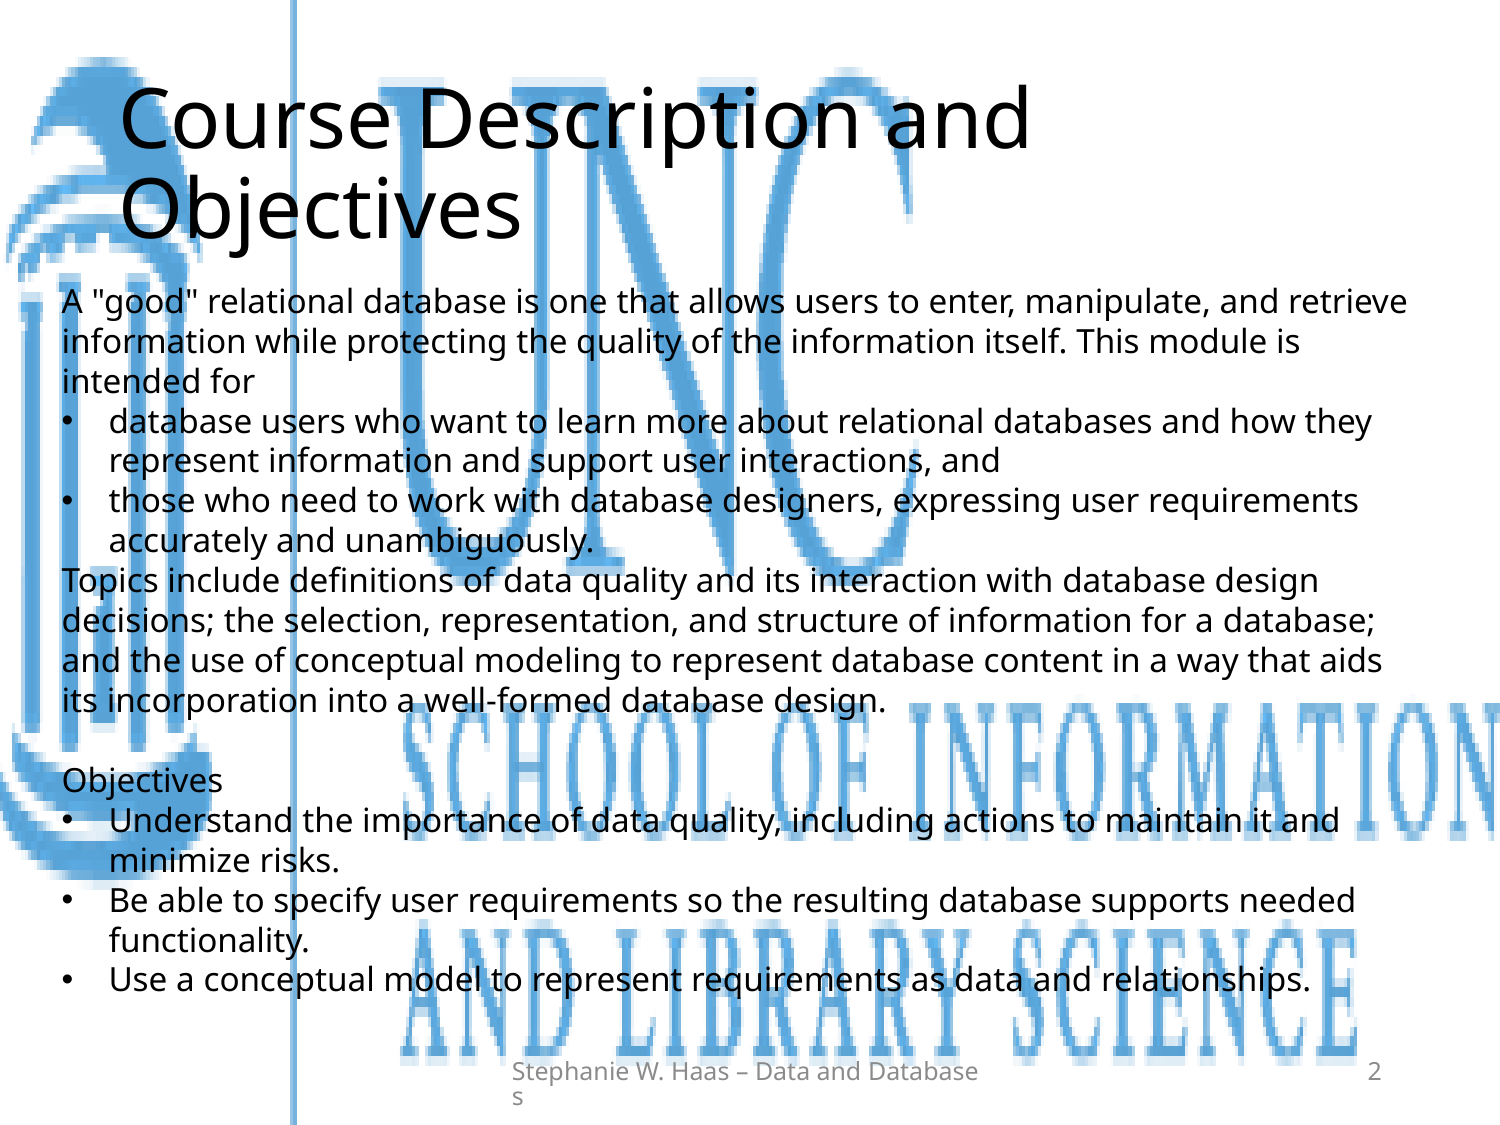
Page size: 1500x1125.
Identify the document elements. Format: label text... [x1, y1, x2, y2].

picture [0, 0, 1500, 1125]
text_box A "good" relational database is one that allows users to enter, manipulate, and retrieve information while protecting the quality of the information itself. This module is intended for database users who want to learn more about relational databases and how they represent information and support user interactions, and those who need to work with database designers, expressing user requirements accurately and unambiguously. Topics include definitions of data quality and its interaction with database design decisions; the selection, representation, and structure of information for a database; and the use of conceptual modeling to represent database content in a way that aids its incorporation into a well-formed database design. Objectives Understand the importance of data quality, including actions to maintain it and minimize risks. Be able to specify user requirements so the resulting database supports needed functionality. Use a conceptual model to represent requirements as data and relationships. [46, 272, 1446, 1006]
slide_number 2 [1059, 1042, 1397, 1103]
title Course Description and Objectives [103, 59, 1397, 272]
footer Stephanie W. Haas – Data and Databases [496, 1042, 1004, 1103]
